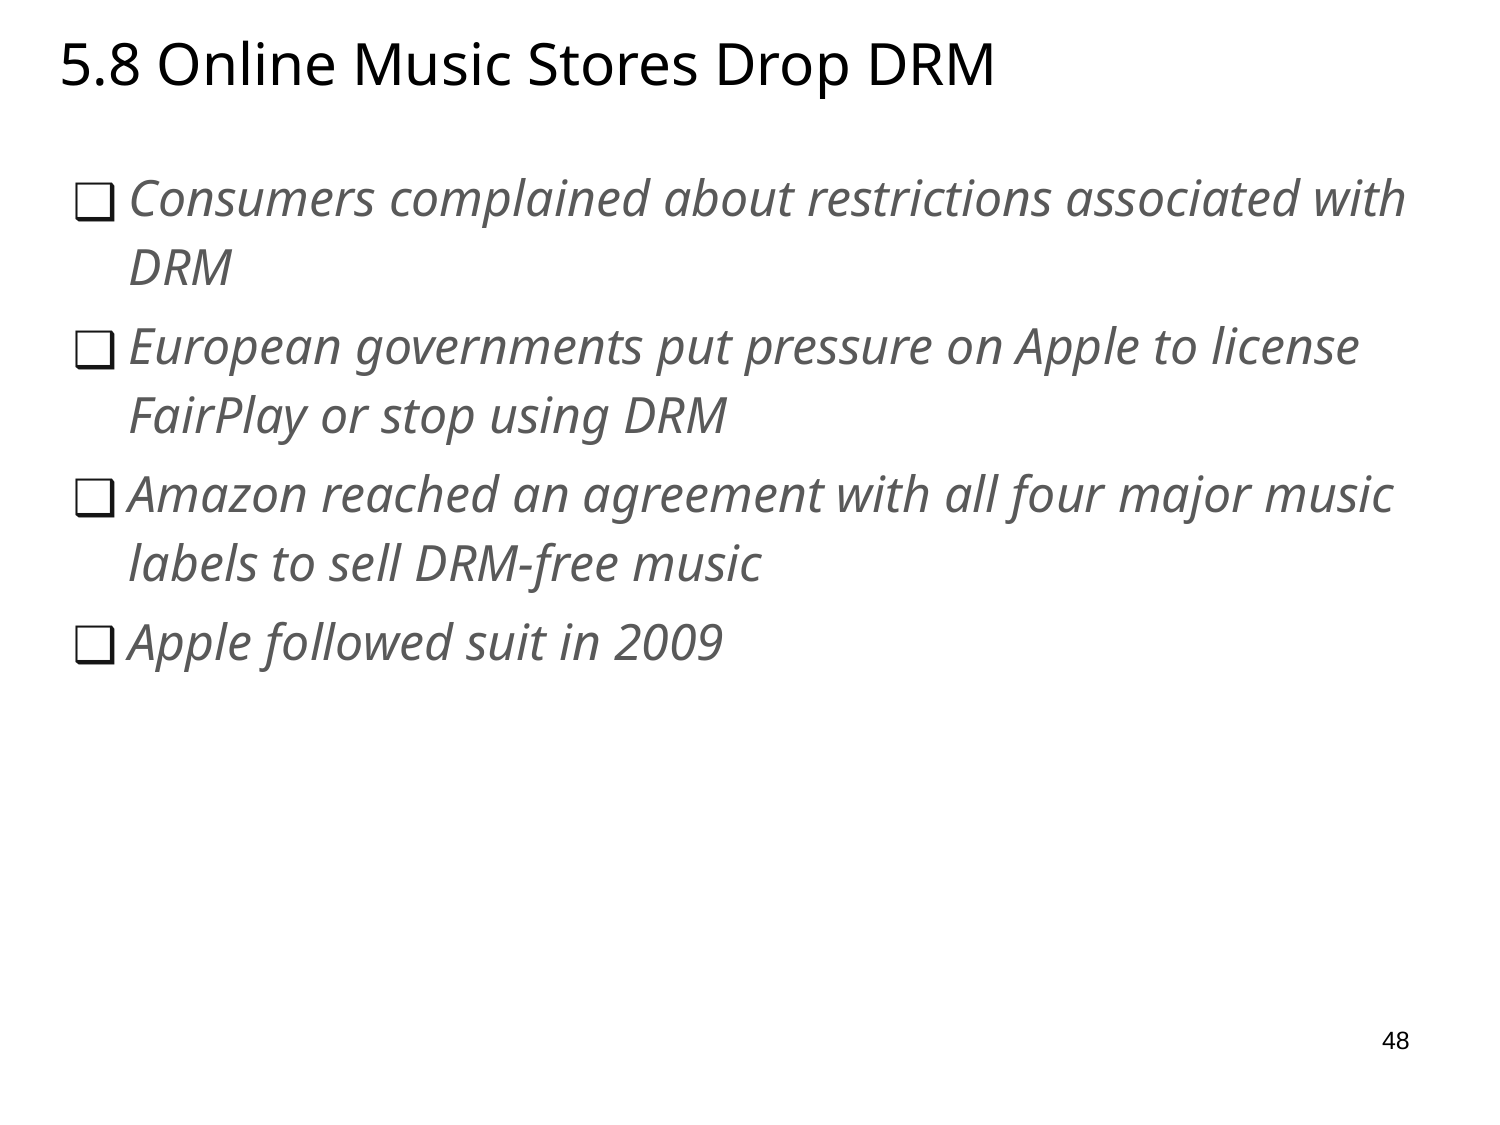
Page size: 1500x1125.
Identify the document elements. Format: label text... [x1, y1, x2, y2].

title 5.8 Online Music Stores Drop DRM [44, 12, 1459, 113]
slide_number 48 [1119, 1017, 1425, 1096]
list Consumers complained about restrictions associated with DRM European governments put pressure on Apple to license FairPlay or stop using DRM Amazon reached an agreement with all four major music labels to sell DRM-free music Apple followed suit in 2009 [57, 149, 1441, 975]
